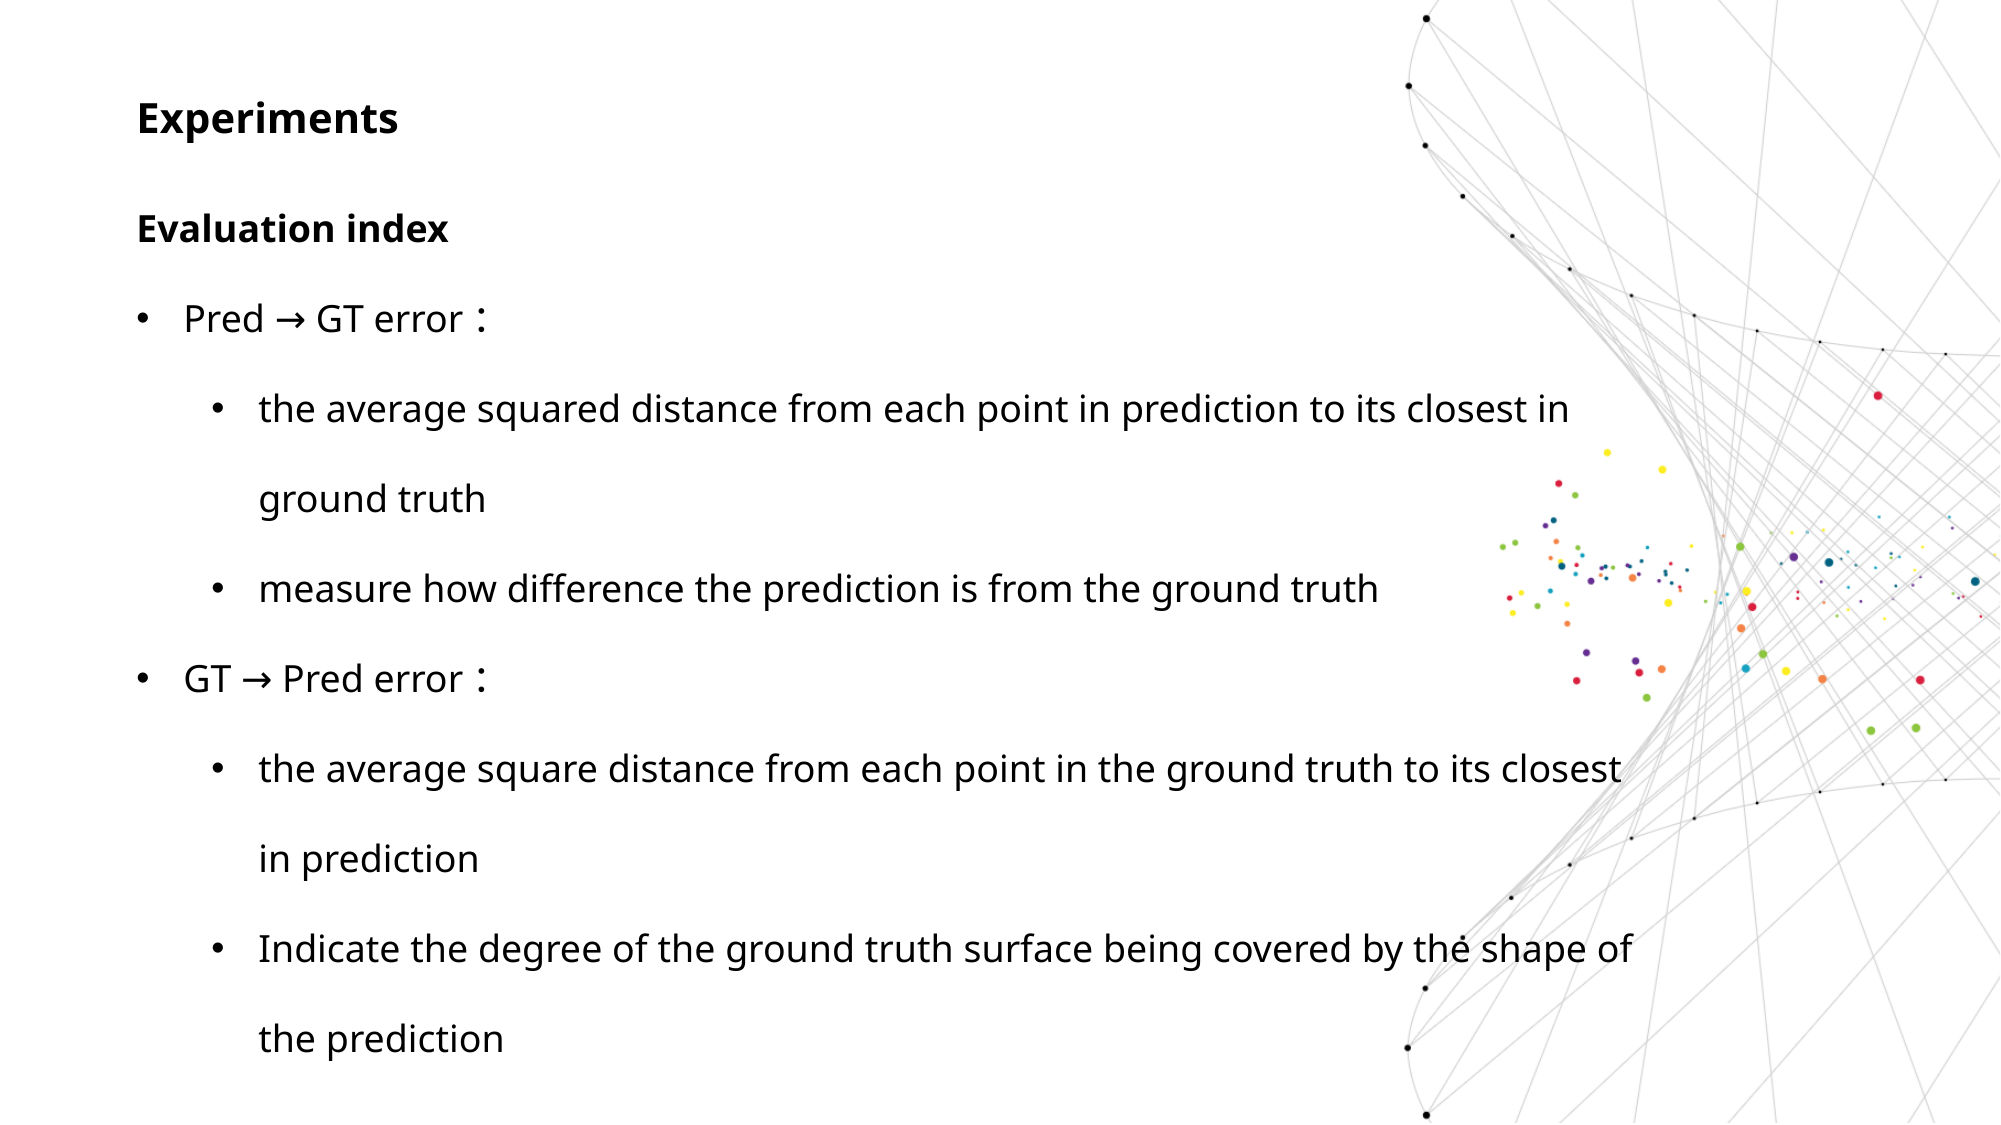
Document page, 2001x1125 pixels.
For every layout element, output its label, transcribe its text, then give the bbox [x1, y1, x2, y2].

picture [1314, 0, 2001, 1123]
text_box Evaluation index Pred → GT error： the average squared distance from each point in prediction to its closest in ground truth measure how difference the prediction is from the ground truth GT → Pred error： the average square distance from each point in the ground truth to its closest in prediction Indicate the degree of the ground truth surface being covered by the shape of the prediction [121, 152, 1660, 1068]
list Experiments [121, 88, 664, 154]
